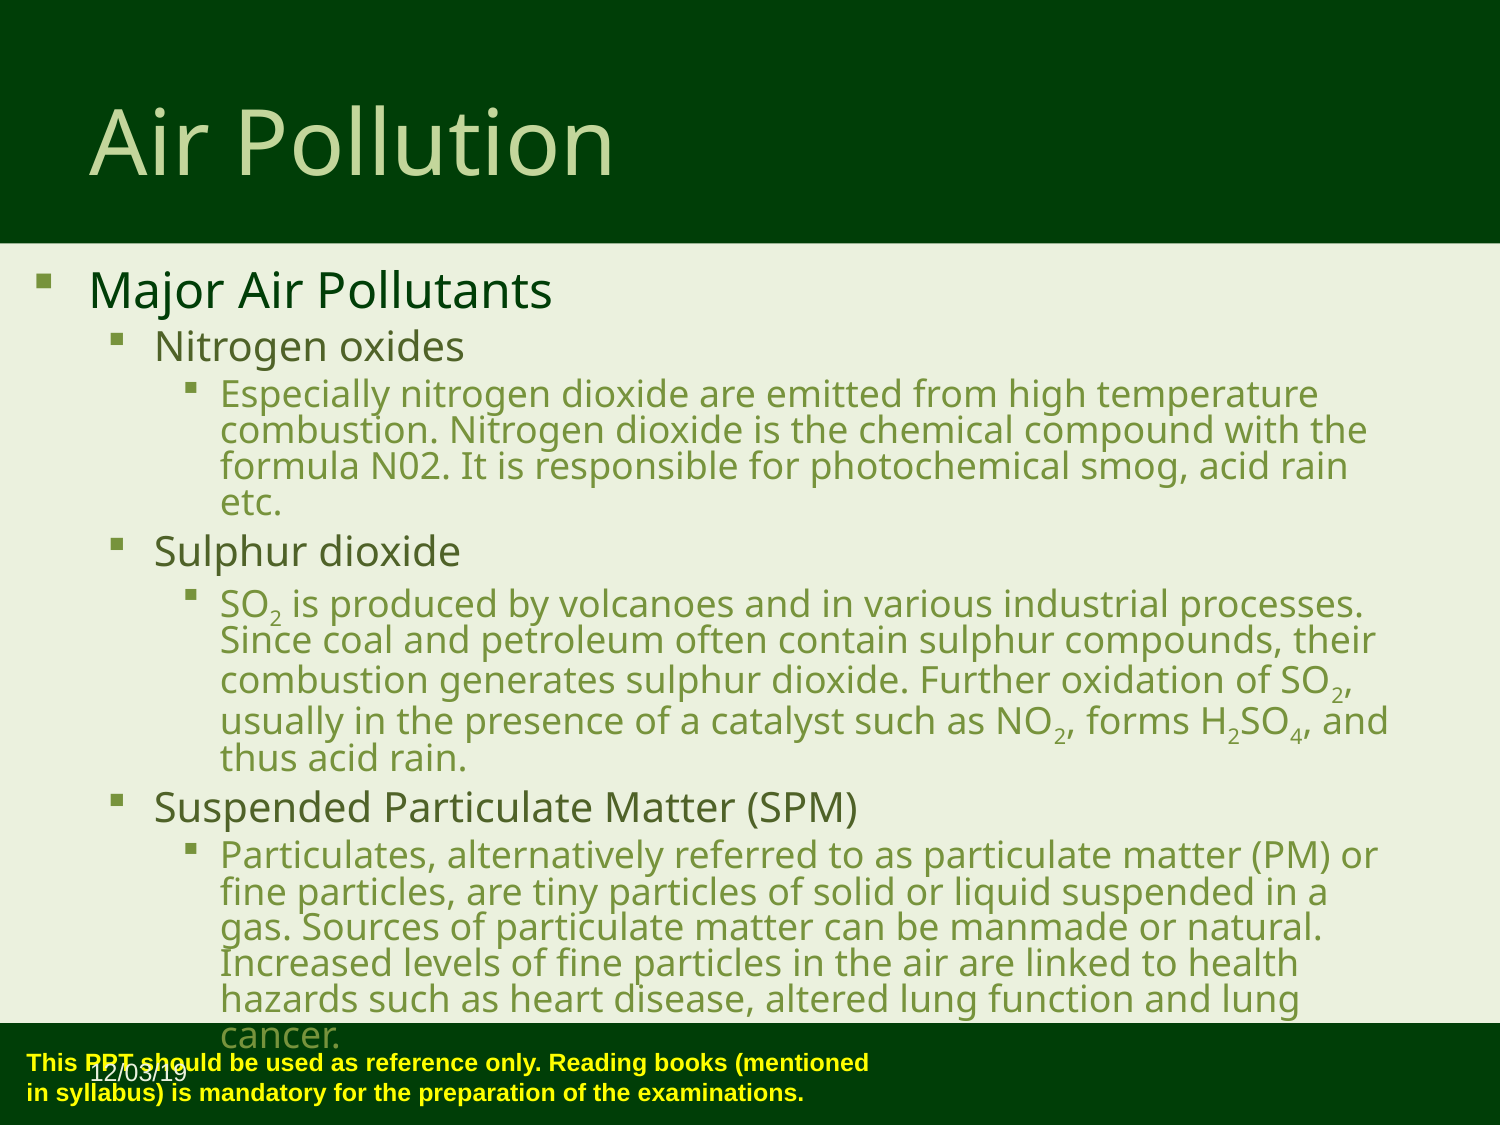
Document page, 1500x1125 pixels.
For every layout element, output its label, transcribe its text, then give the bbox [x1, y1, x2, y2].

text_box 12/03/19 [75, 1042, 425, 1103]
text_box Air Pollution [74, 45, 1425, 233]
text_box Major Air Pollutants Nitrogen oxides Especially nitrogen dioxide are emitted from high temperature combustion. Nitrogen dioxide is the chemical compound with the formula N02. It is responsible for photochemical smog, acid rain etc. Sulphur dioxide SO2 is produced by volcanoes and in various industrial processes. Since coal and petroleum often contain sulphur compounds, their combustion generates sulphur dioxide. Further oxidation of SO2, usually in the presence of a catalyst such as NO2, forms H2SO4, and thus acid rain. Suspended Particulate Matter (SPM) Particulates, alternatively referred to as particulate matter (PM) or fine particles, are tiny particles of solid or liquid suspended in a gas. Sources of particulate matter can be manmade or natural. Increased levels of fine particles in the air are linked to health hazards such as heart disease, altered lung function and lung cancer. [17, 262, 1425, 1043]
